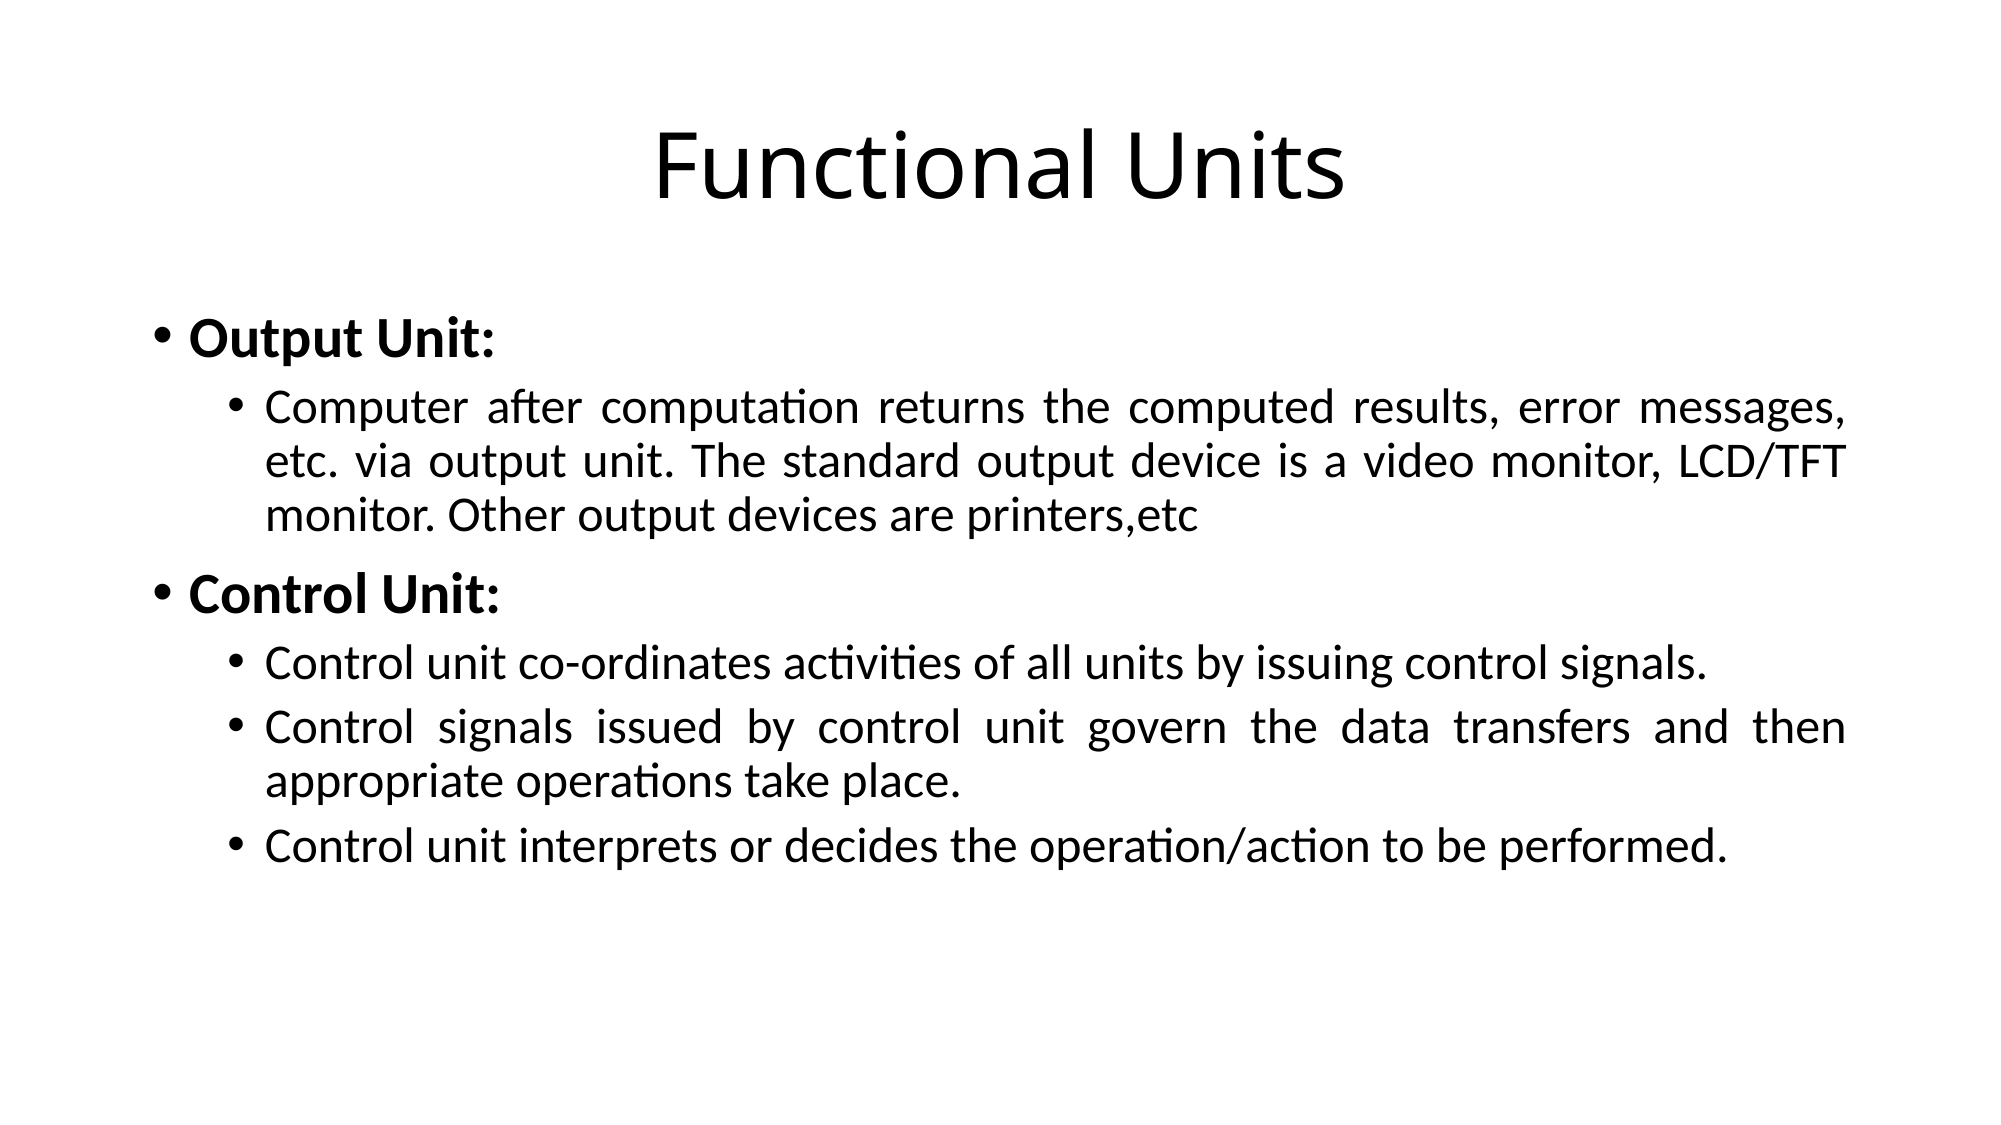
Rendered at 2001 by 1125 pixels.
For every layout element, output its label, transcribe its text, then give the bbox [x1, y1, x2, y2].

title Functional Units [137, 59, 1863, 278]
list Output Unit: Computer after computation returns the computed results, error messages, etc. via output unit. The standard output device is a video monitor, LCD/TFT monitor. Other output devices are printers,etc Control Unit: Control unit co-ordinates activities of all units by issuing control signals. Control signals issued by control unit govern the data transfers and then appropriate operations take place. Control unit interprets or decides the operation/action to be performed. [137, 299, 1863, 1014]
